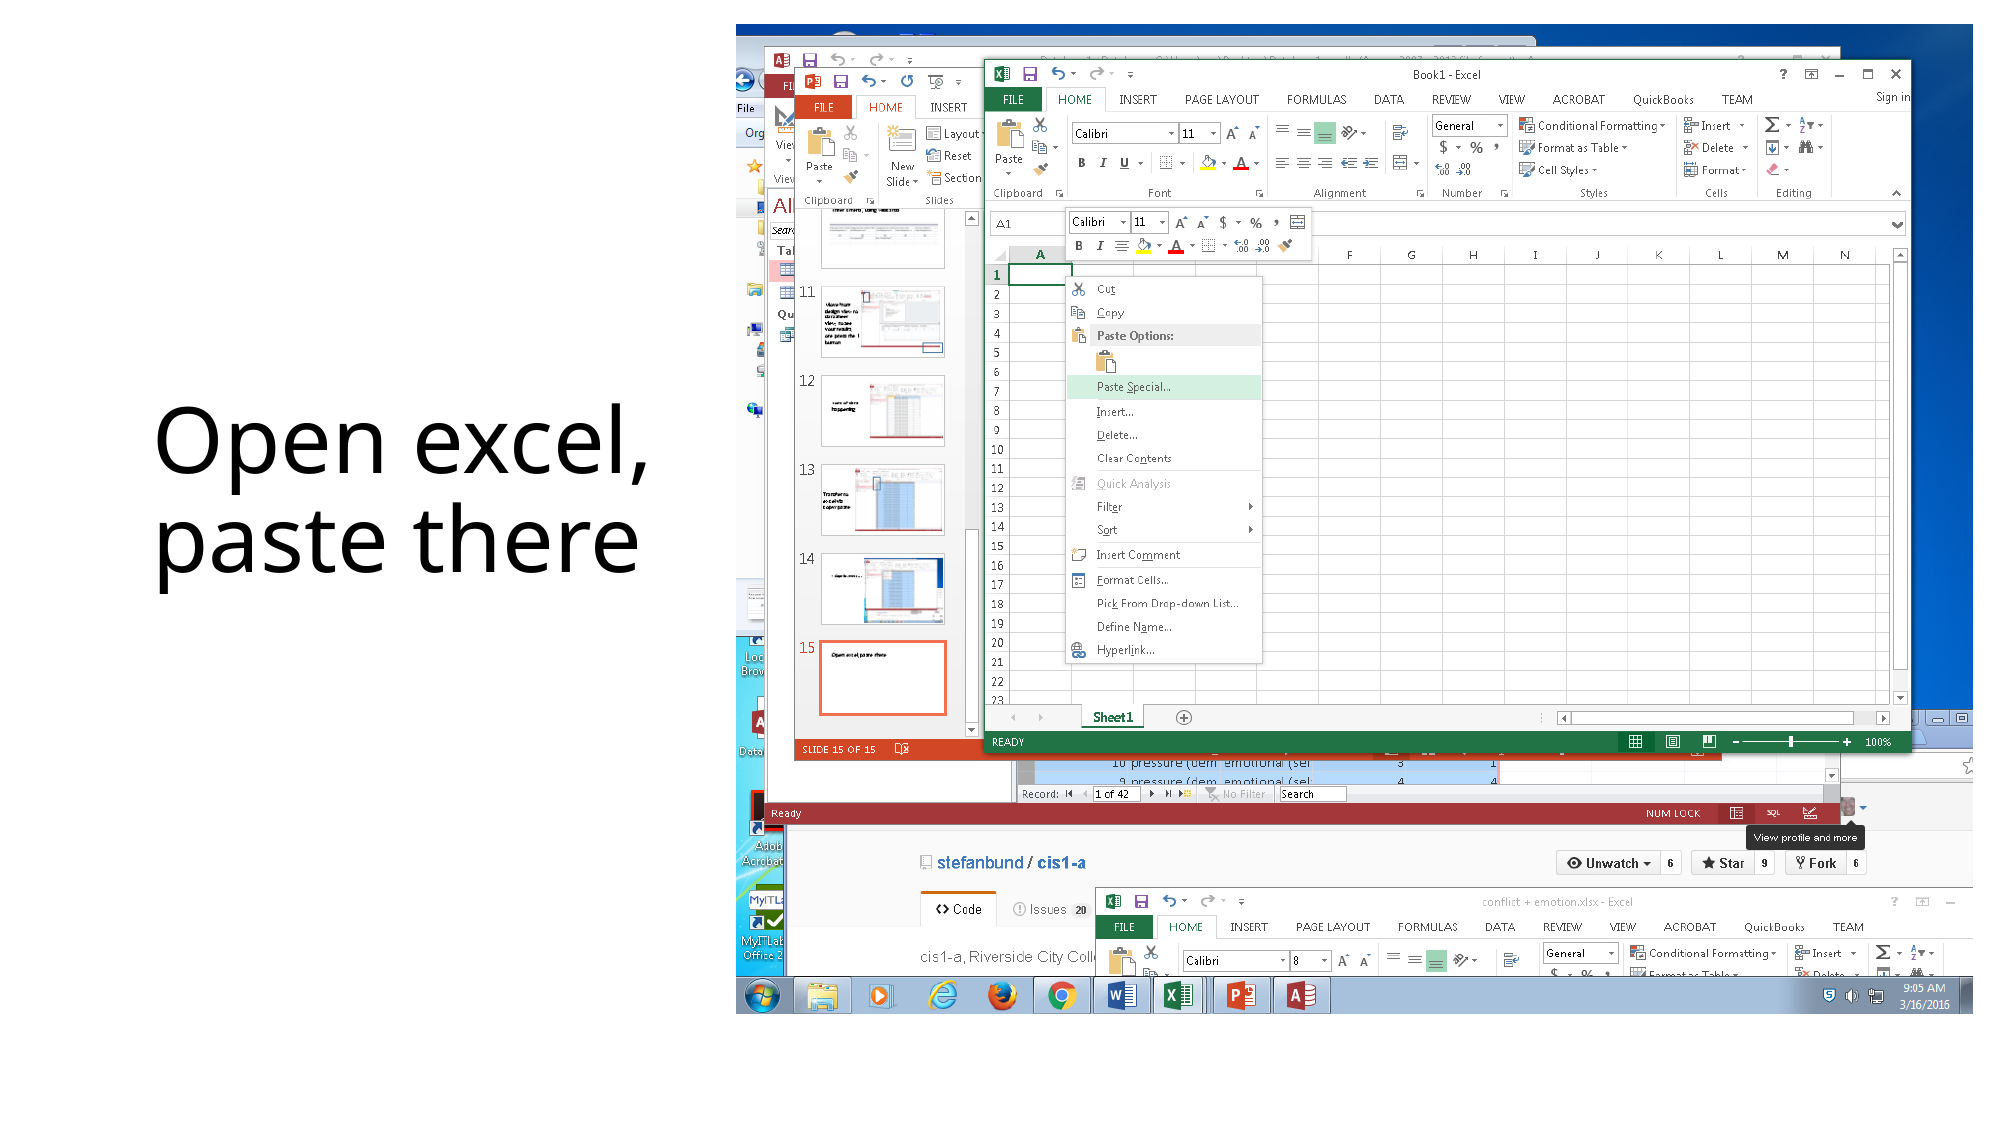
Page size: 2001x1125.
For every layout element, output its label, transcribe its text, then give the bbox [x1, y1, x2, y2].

title Open excel, paste there [137, 59, 681, 928]
picture [736, 24, 1973, 1014]
